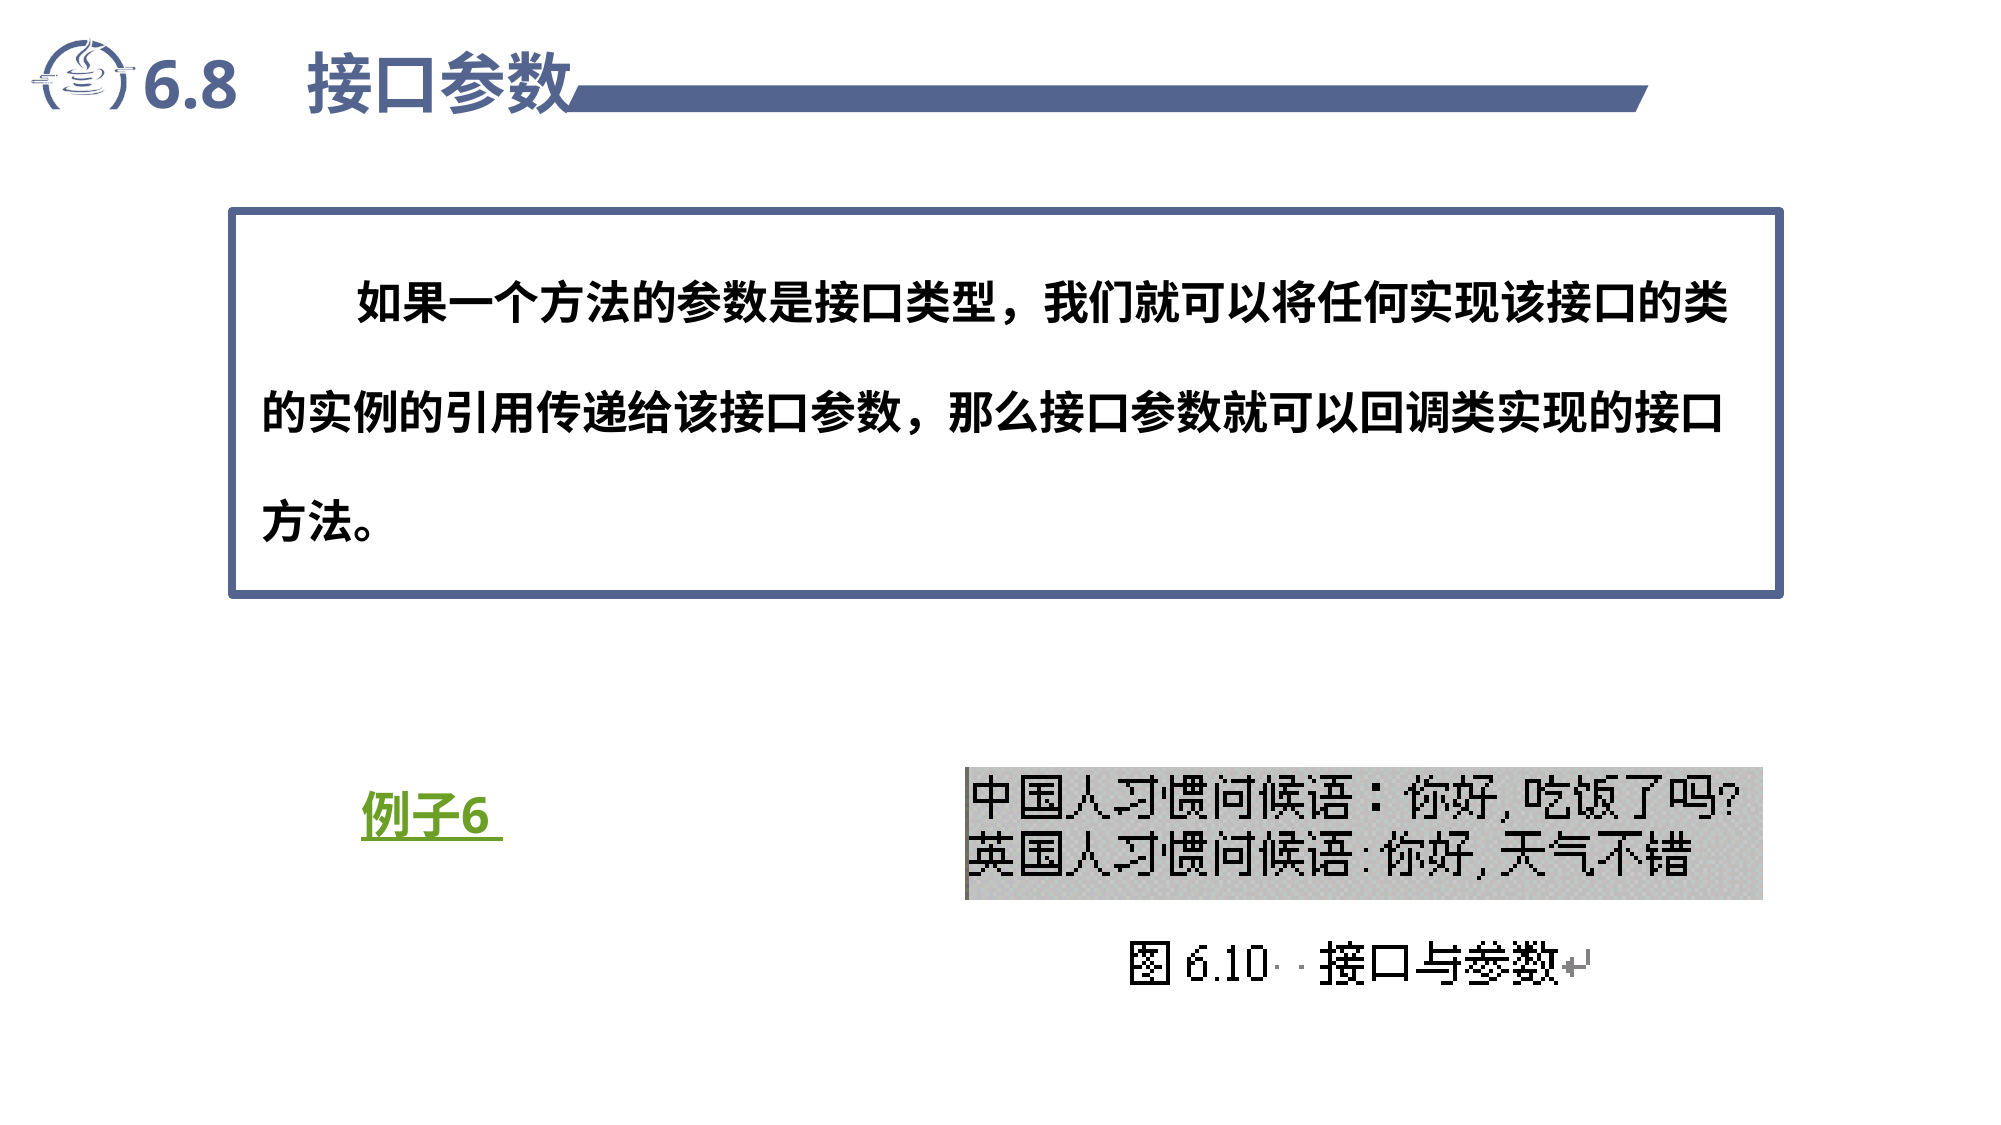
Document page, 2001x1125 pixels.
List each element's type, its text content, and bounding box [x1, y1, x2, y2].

text_box 如果一个方法的参数是接口类型，我们就可以将任何实现该接口的类的实例的引用传递给该接口参数，那么接口参数就可以回调类实现的接口方法。 [232, 210, 1780, 595]
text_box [19, 29, 1649, 131]
picture [928, 731, 1804, 1047]
list 例子6 [331, 775, 563, 857]
